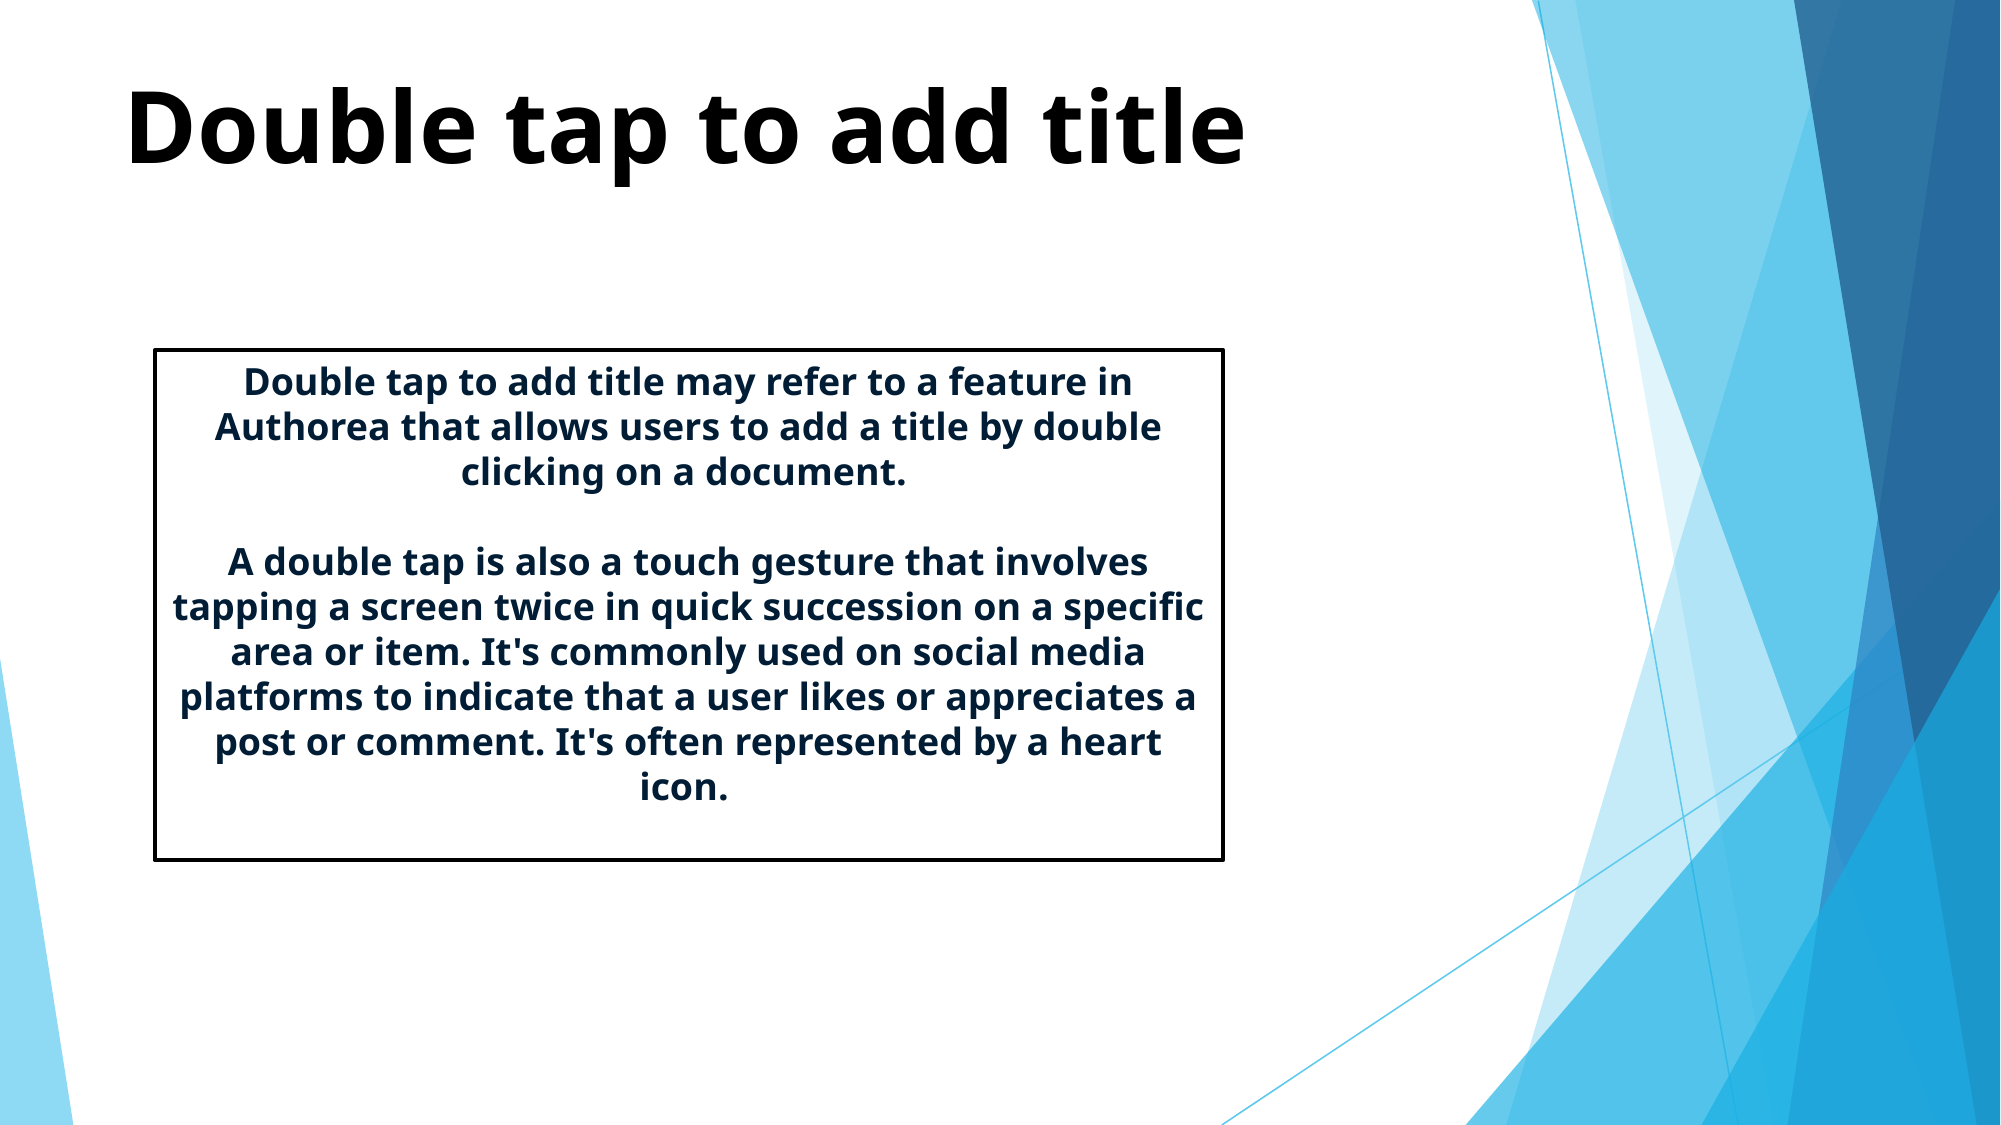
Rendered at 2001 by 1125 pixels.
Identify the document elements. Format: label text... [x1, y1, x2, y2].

text_box Double tap to add title may refer to a feature in Authorea that allows users to add a title by double clicking on a document. A double tap is also a touch gesture that involves tapping a screen twice in quick succession on a specific area or item. It's commonly used on social media platforms to indicate that a user likes or appreciates a post or comment. It's often represented by a heart icon. [153, 348, 1225, 862]
title Double tap to add title [123, 63, 1877, 188]
